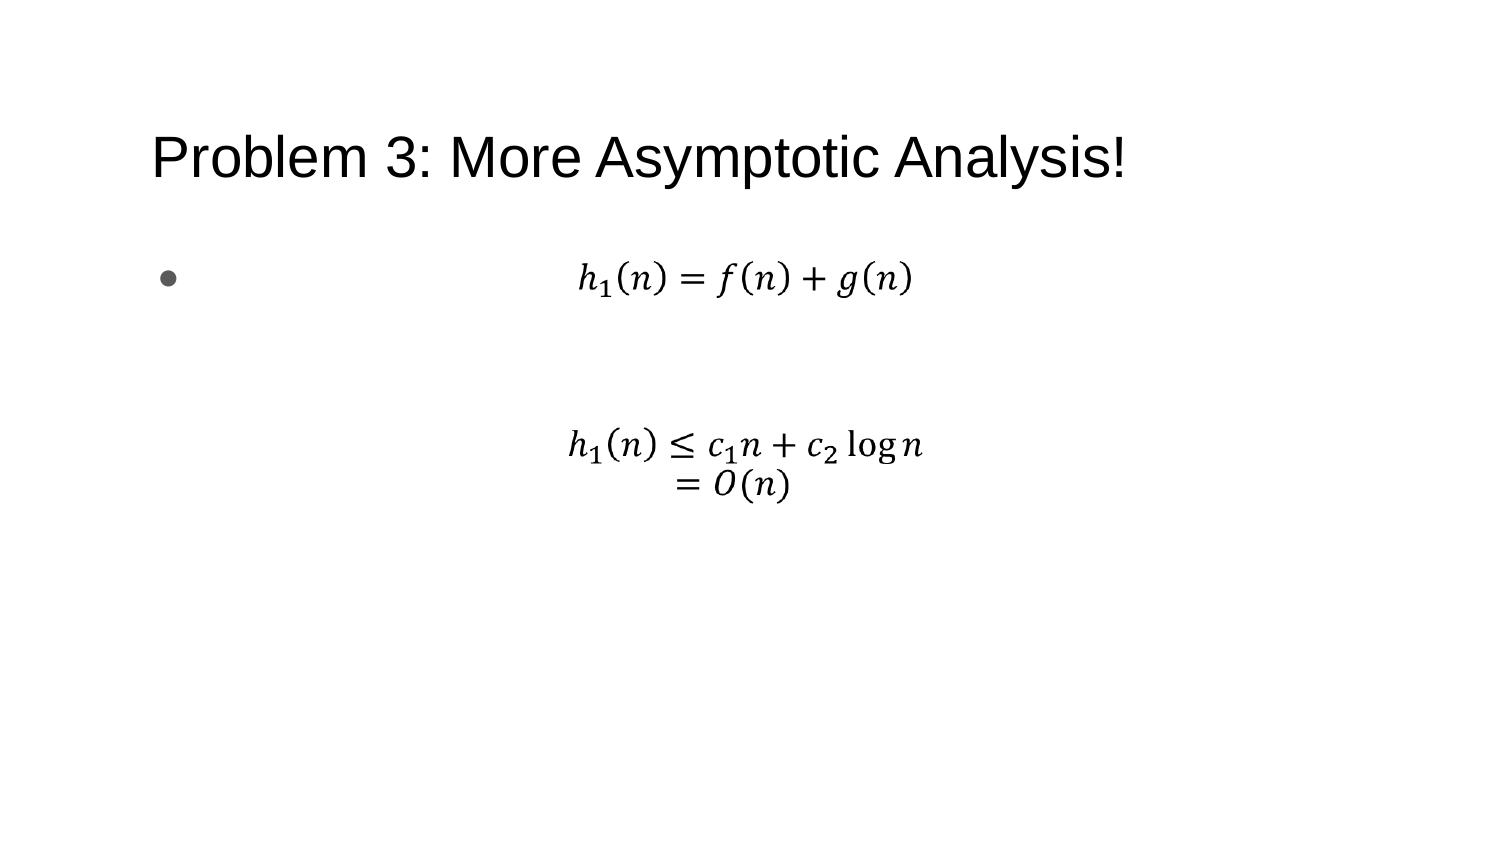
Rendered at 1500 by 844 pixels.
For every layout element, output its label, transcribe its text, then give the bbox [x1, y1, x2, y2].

list [140, 253, 1356, 750]
title Problem 3: More Asymptotic Analysis! [140, 75, 1356, 242]
